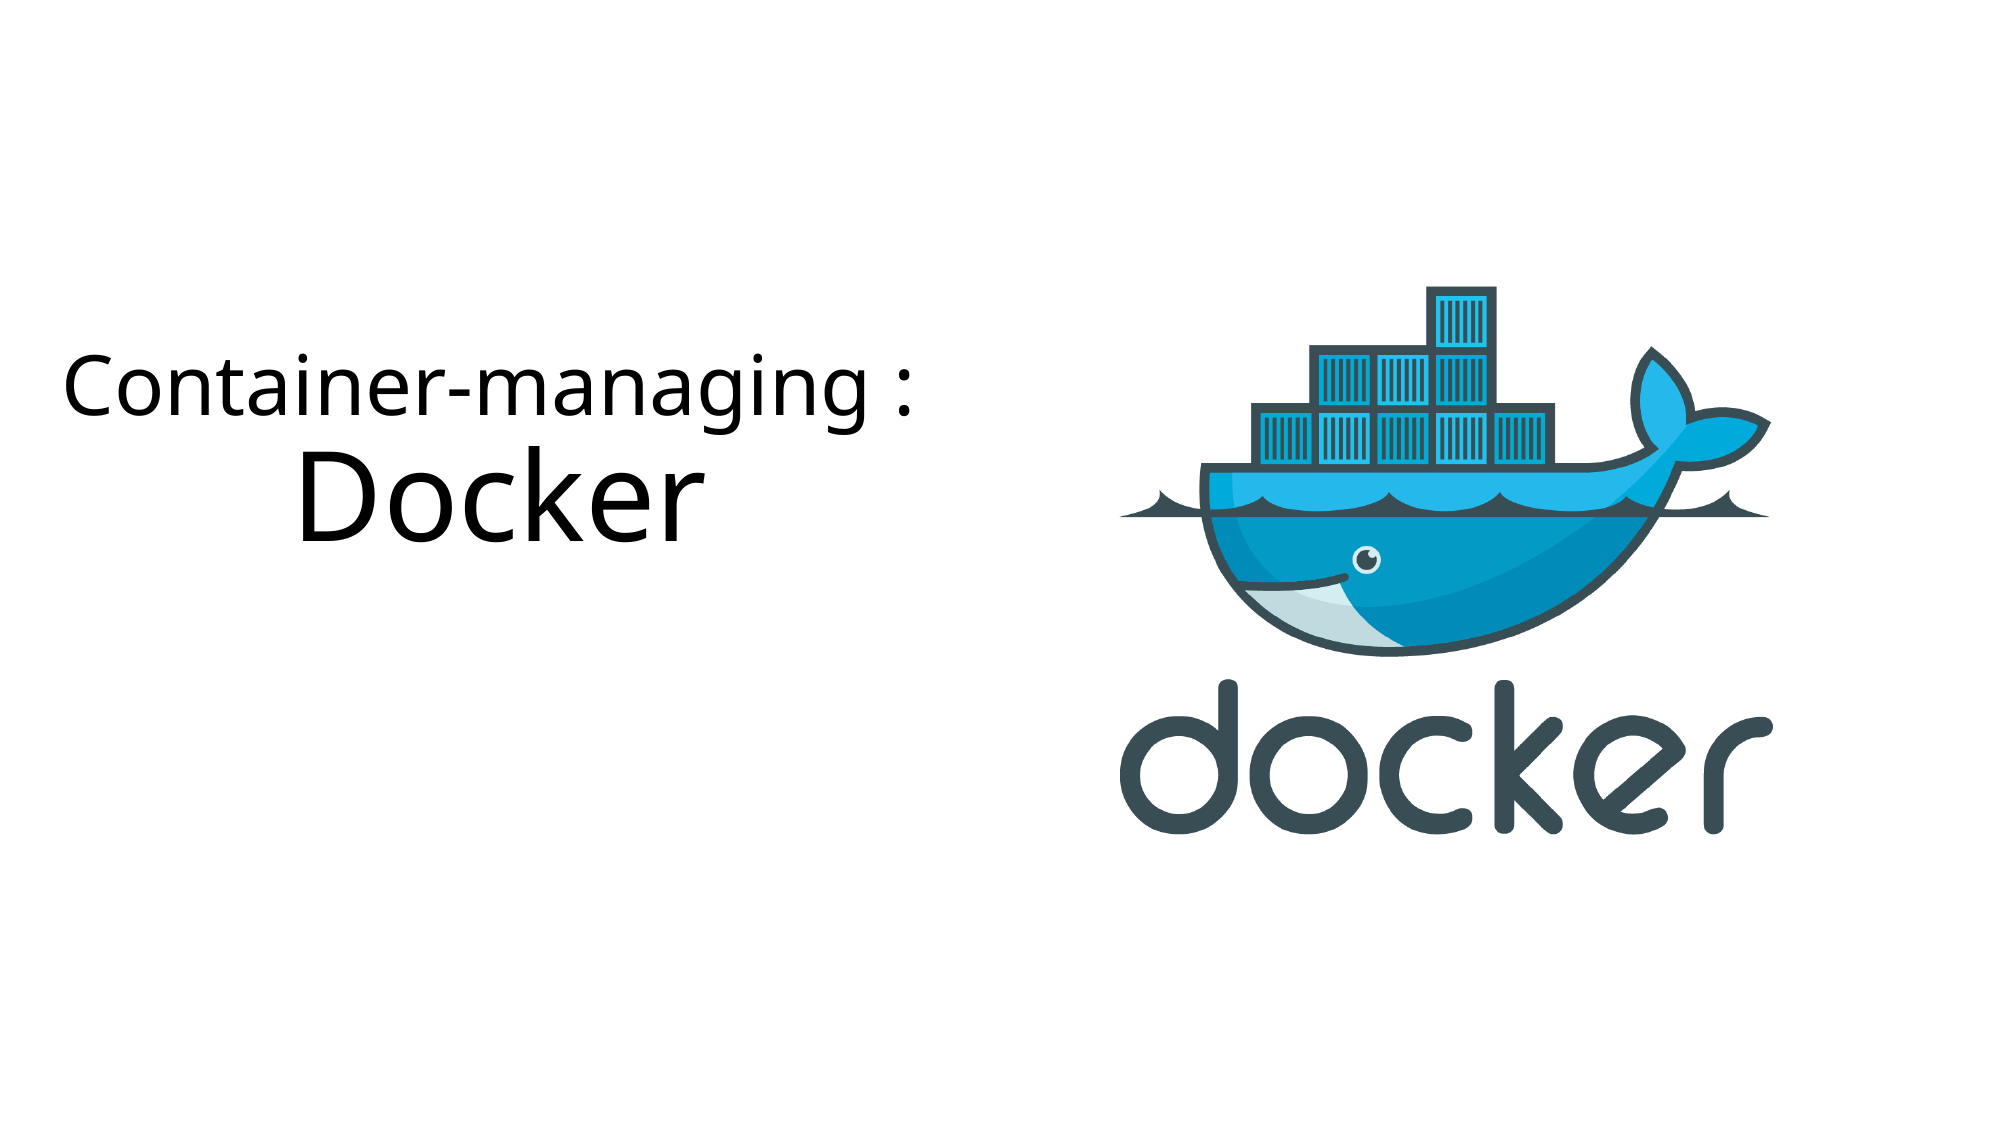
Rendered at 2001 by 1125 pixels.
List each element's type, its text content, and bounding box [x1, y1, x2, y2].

title Container-managing : Docker [0, 184, 999, 576]
picture [999, 166, 1888, 959]
